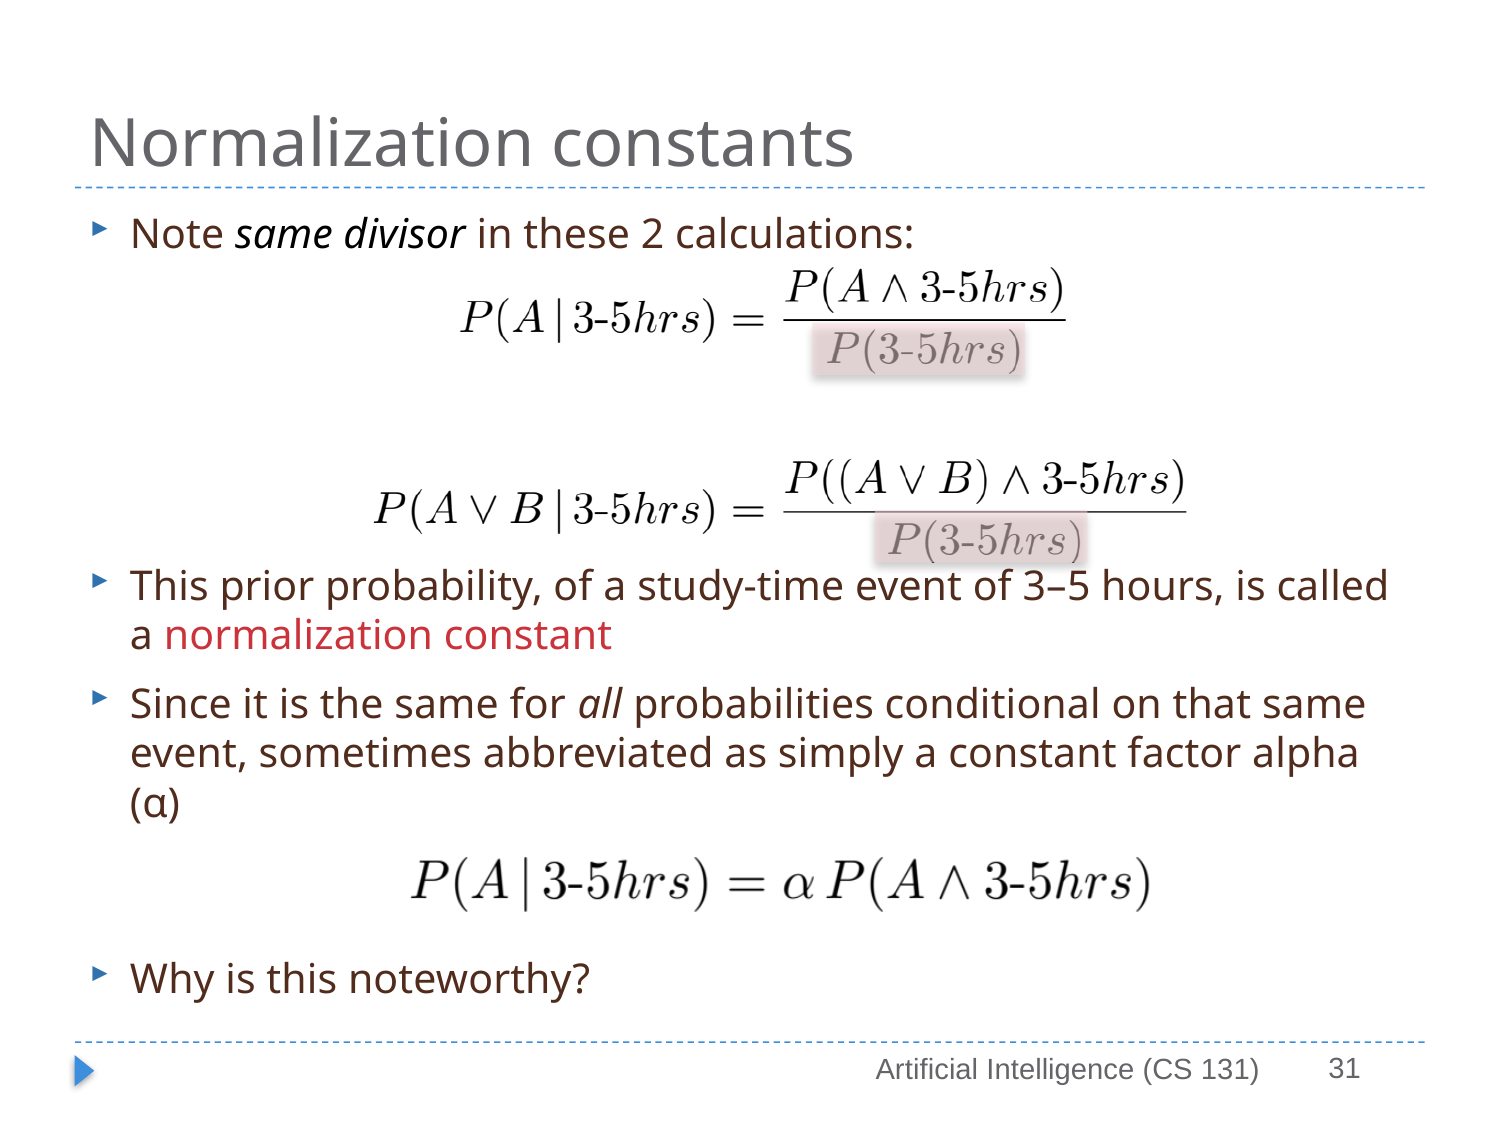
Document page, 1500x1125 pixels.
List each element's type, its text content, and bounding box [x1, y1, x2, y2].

footer Artificial Intelligence (CS 131) [575, 1042, 1212, 1103]
list Note same divisor in these 2 calculations: This prior probability, of a study-time event of 3–5 hours, is called a normalization constant Since it is the same for all probabilities conditional on that same event, sometimes abbreviated as simply a constant factor alpha (α) Why is this noteworthy? [75, 200, 1425, 1010]
picture [408, 855, 1152, 913]
picture [373, 266, 1187, 563]
slide_number 31 [1212, 1042, 1376, 1103]
title Normalization constants [75, 24, 1425, 188]
